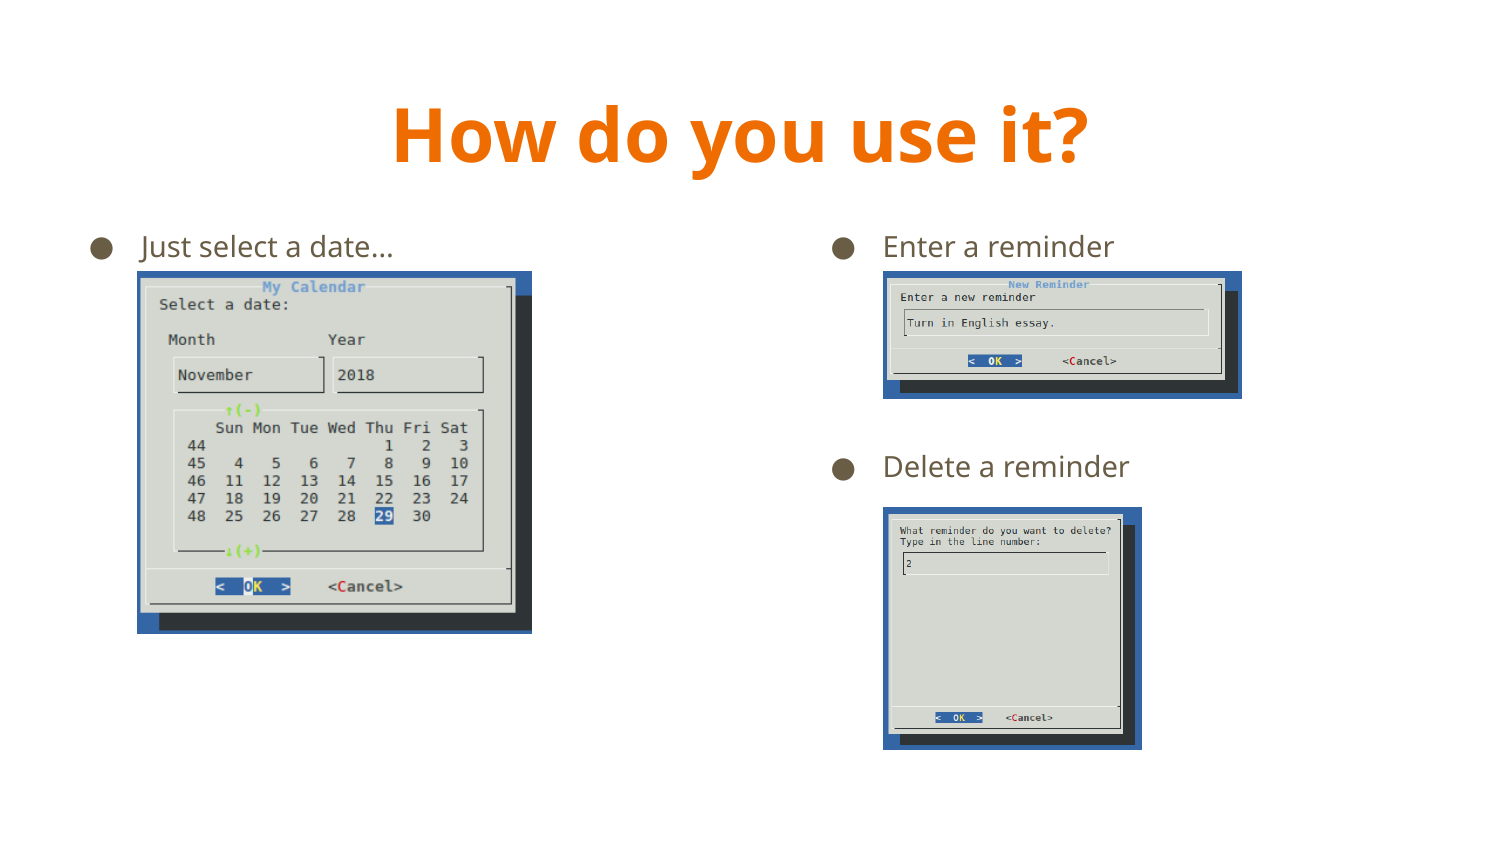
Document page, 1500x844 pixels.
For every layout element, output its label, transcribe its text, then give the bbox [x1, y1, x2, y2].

list Enter a reminder Delete a reminder [792, 207, 1449, 750]
list Just select a date… [51, 207, 708, 750]
picture [883, 507, 1143, 750]
title How do you use it? [51, 72, 1449, 189]
picture [136, 271, 533, 634]
picture [883, 271, 1242, 399]
